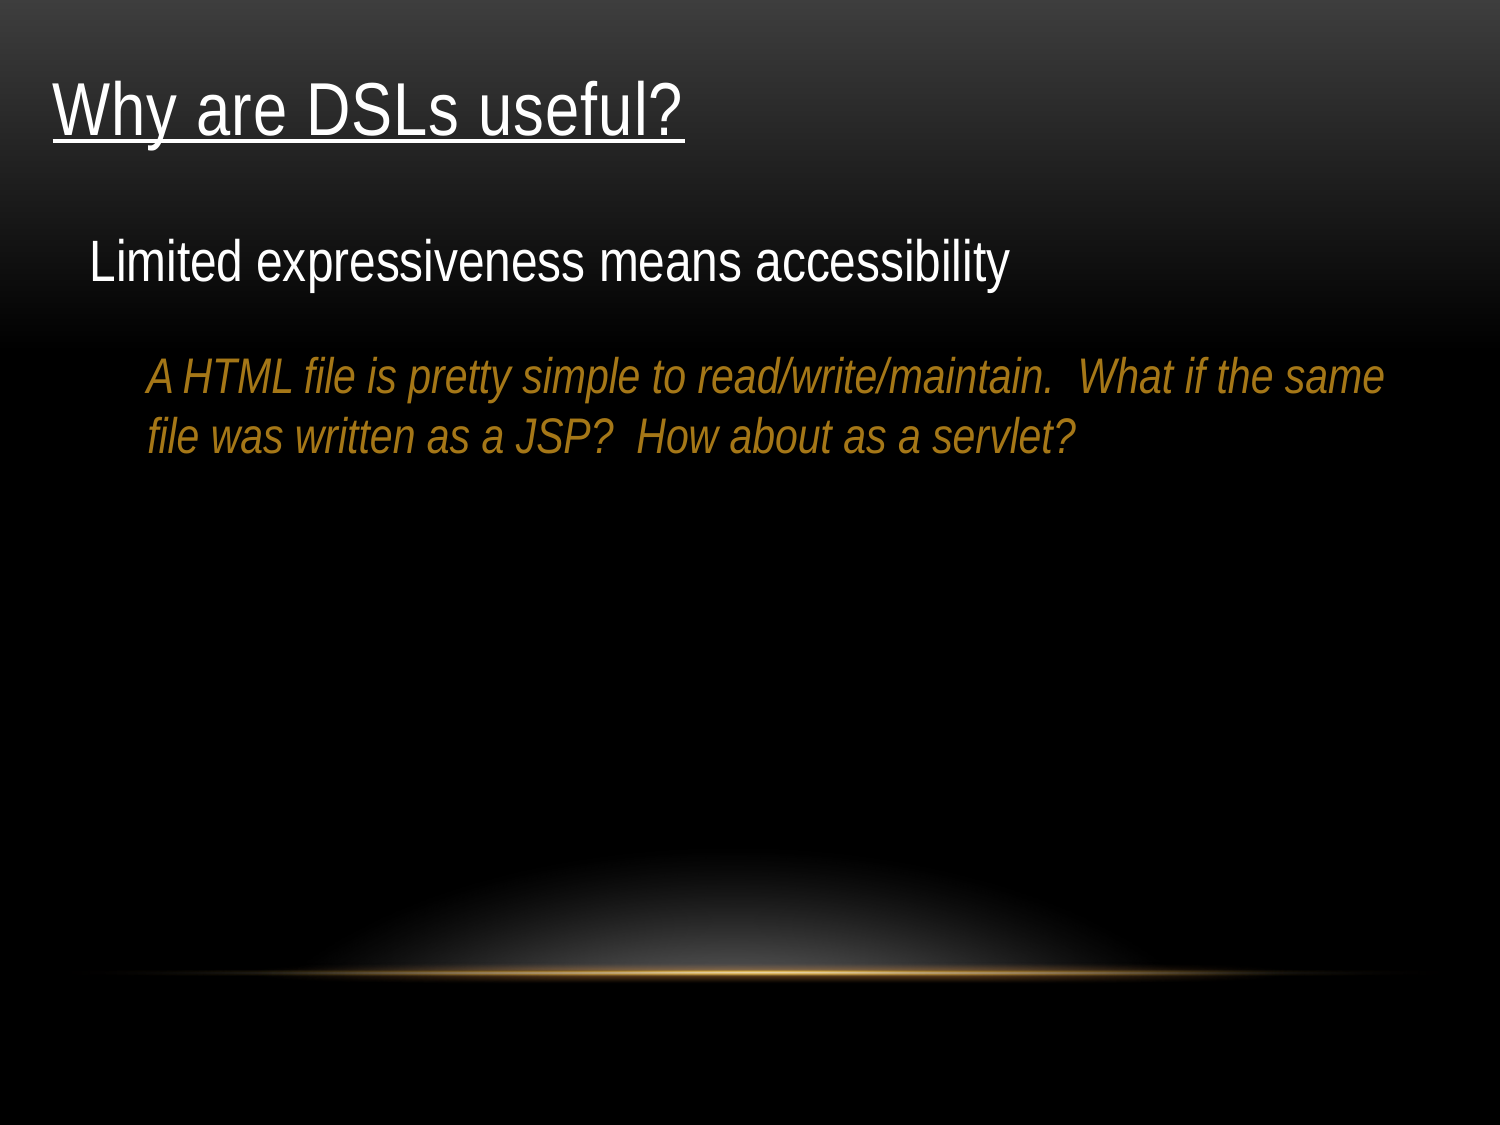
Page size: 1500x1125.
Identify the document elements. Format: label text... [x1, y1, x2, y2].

title Why are DSLs useful? [37, 37, 1338, 158]
text_box Limited expressiveness means accessibility A HTML file is pretty simple to read/write/maintain. What if the same file was written as a JSP? How about as a servlet? [74, 215, 1413, 471]
picture [0, 0, 1500, 1125]
